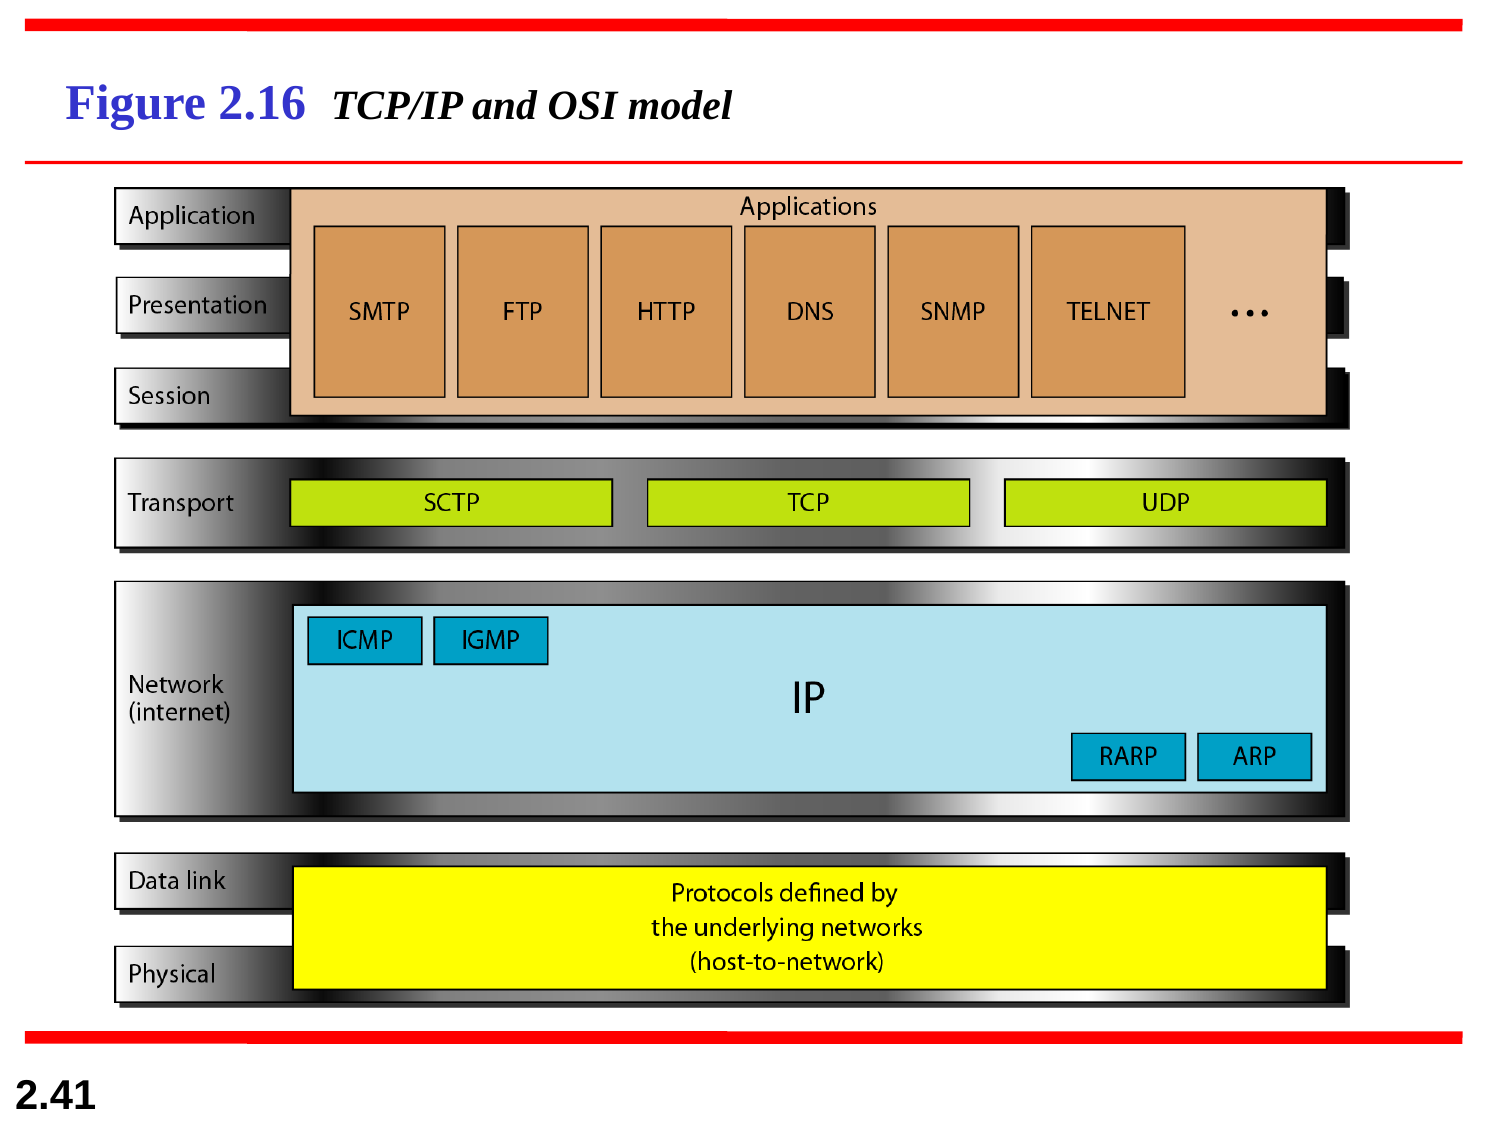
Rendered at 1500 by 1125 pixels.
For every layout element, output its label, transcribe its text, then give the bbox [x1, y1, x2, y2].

text_box Figure 2.16 TCP/IP and OSI model [50, 62, 748, 138]
slide_number 2.41 [0, 1050, 313, 1125]
picture [114, 187, 1351, 1009]
